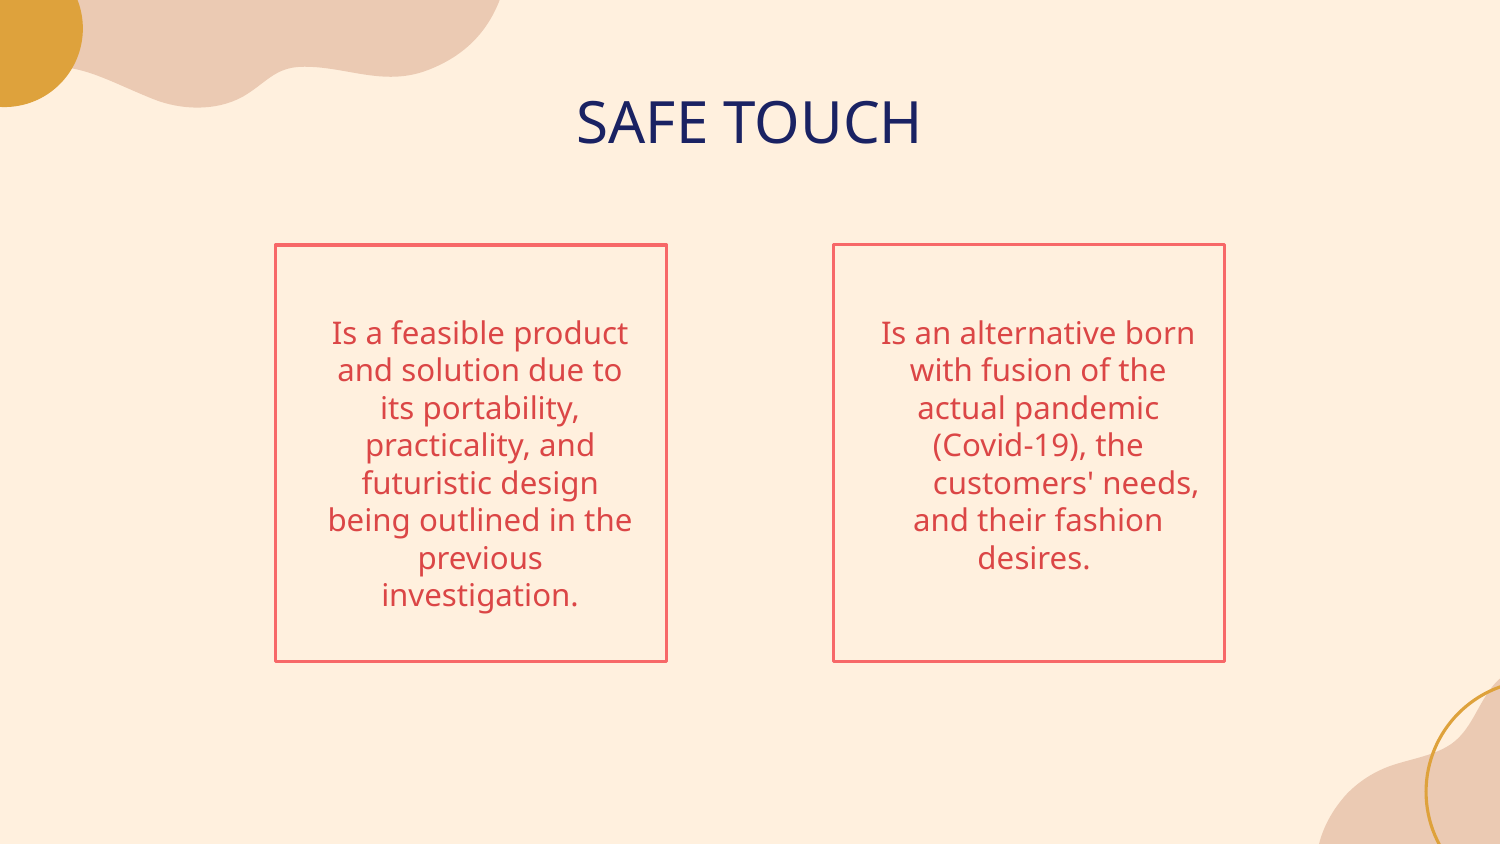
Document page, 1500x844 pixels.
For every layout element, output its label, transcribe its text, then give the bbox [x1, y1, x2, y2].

subtitle Is a feasible product and solution due to its portability, practicality, and futuristic design being outlined in the previous investigation. [275, 244, 667, 662]
title SAFE TOUCH [116, 72, 1383, 167]
text_box Is an alternative born with fusion of the actual pandemic (Covid-19), the customers' needs, and their fashion desires. [833, 244, 1225, 662]
